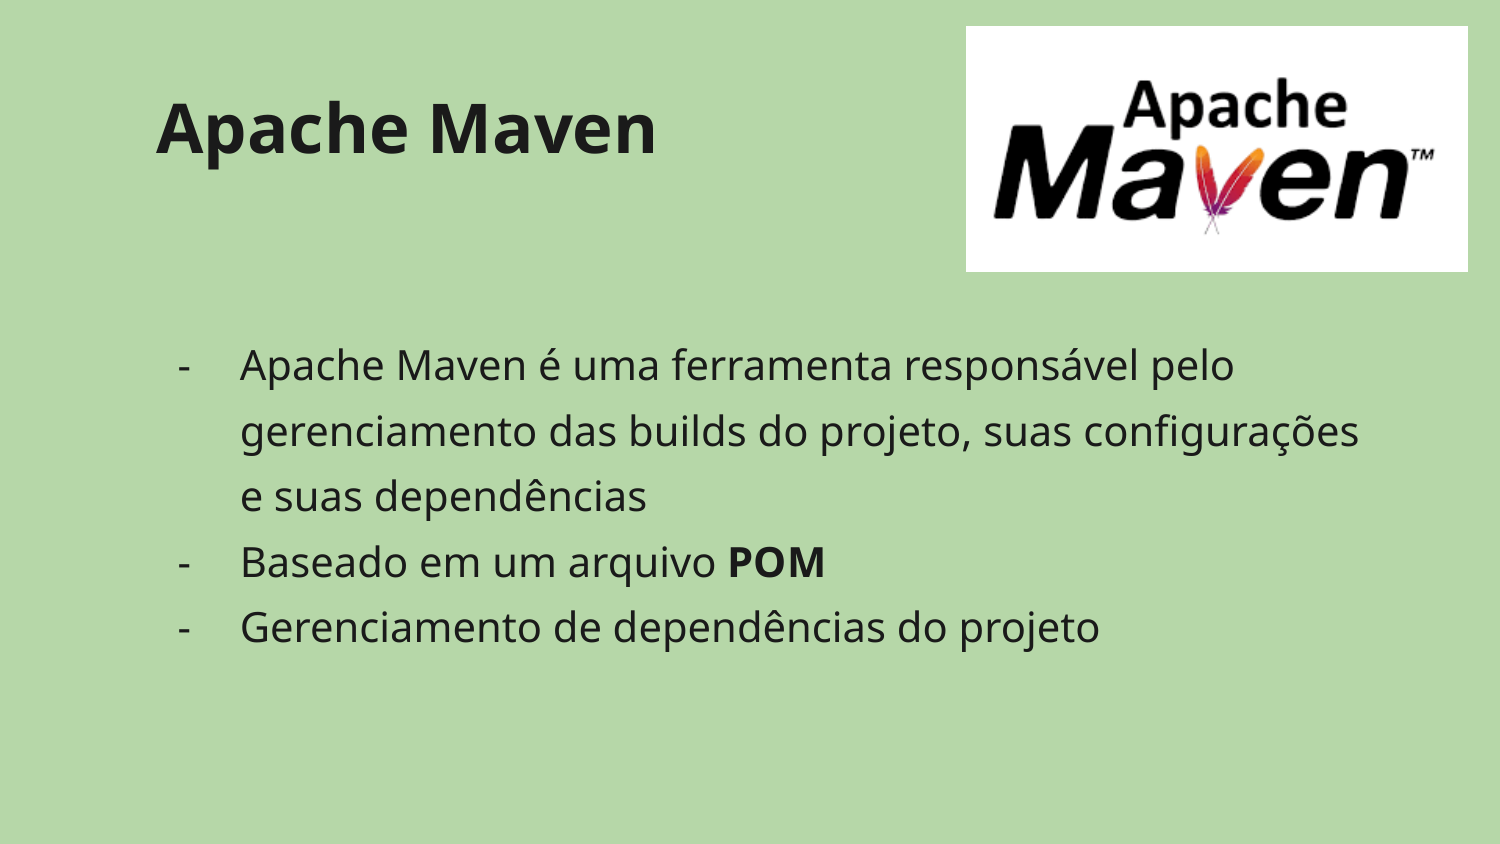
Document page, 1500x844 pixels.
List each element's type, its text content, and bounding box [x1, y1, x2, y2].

title Apache Maven é uma ferramenta responsável pelo gerenciamento das builds do projeto, suas configurações e suas dependências Baseado em um arquivo POM Gerenciamento de dependências do projeto [141, 208, 1388, 727]
picture [966, 25, 1469, 272]
title Apache Maven [141, 64, 961, 208]
